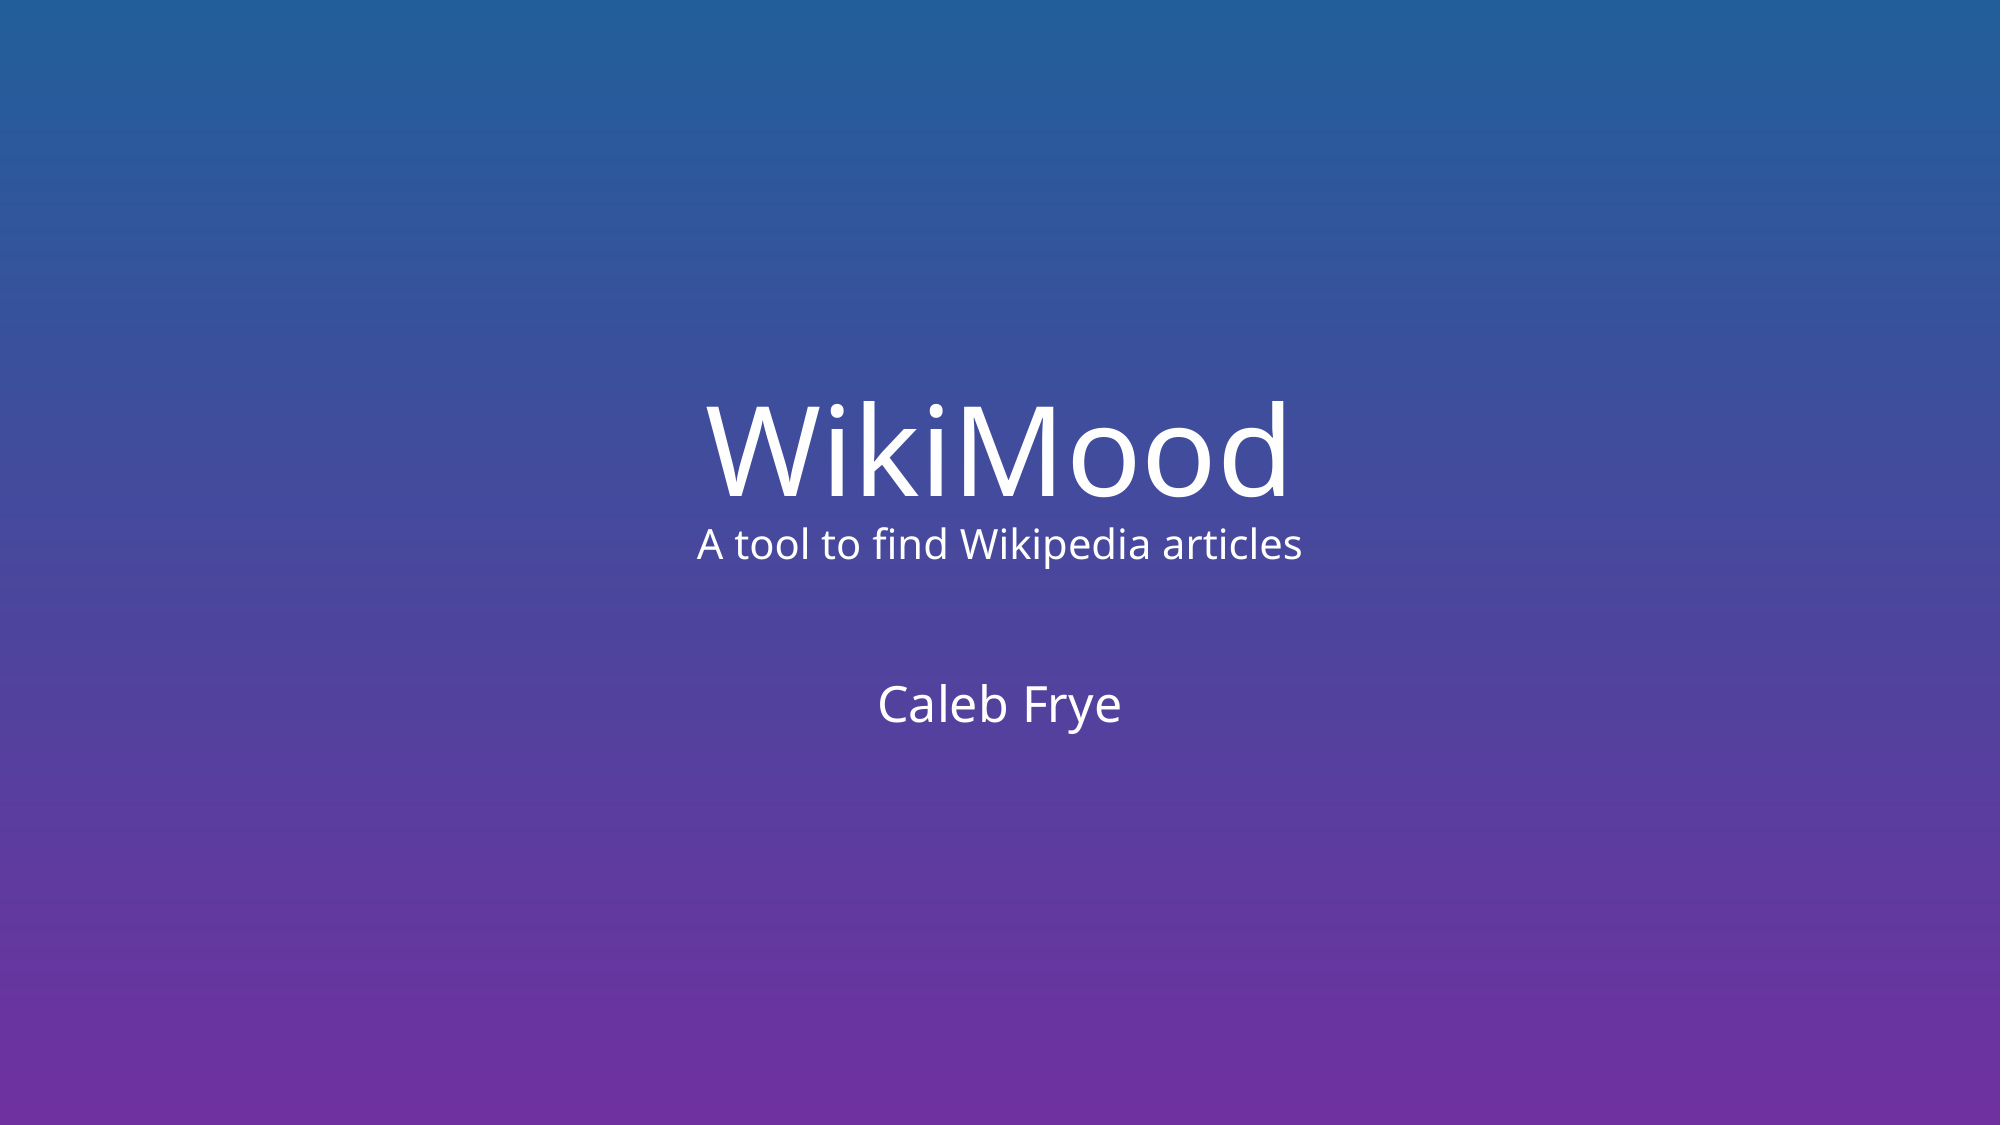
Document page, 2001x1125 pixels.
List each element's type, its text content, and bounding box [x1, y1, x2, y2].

title WikiMood A tool to find Wikipedia articles [249, 184, 1750, 576]
subtitle Caleb Frye [249, 590, 1750, 863]
